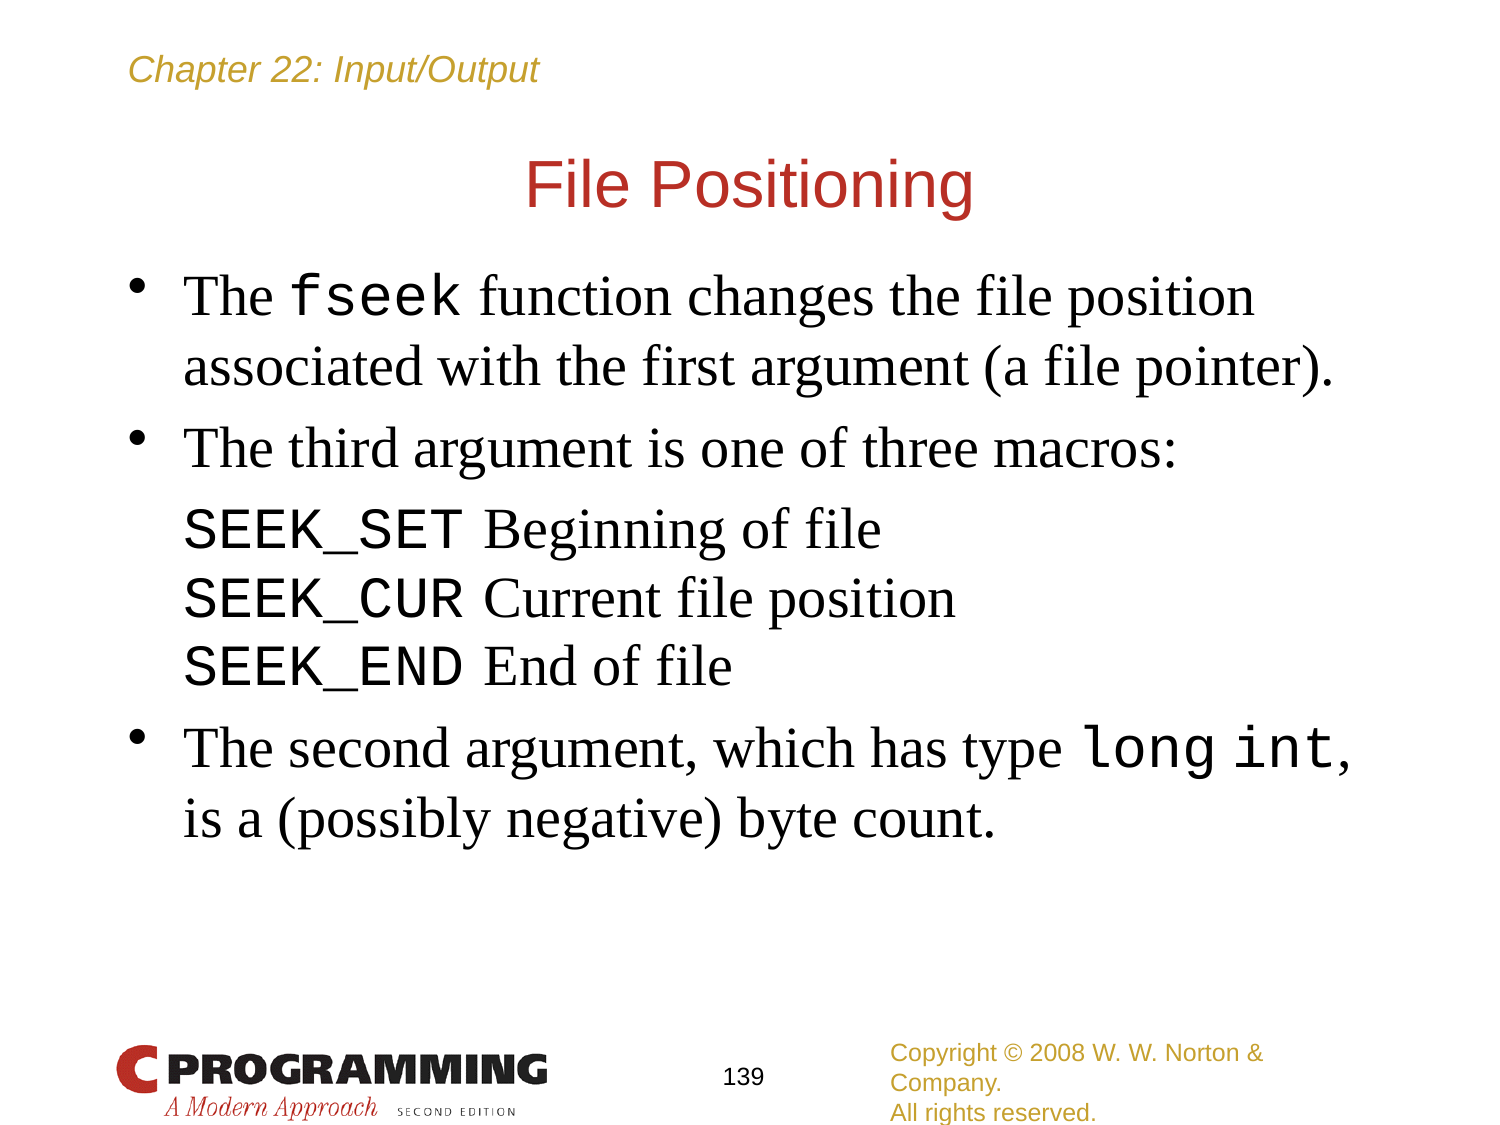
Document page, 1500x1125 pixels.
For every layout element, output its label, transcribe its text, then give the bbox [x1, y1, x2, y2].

picture [112, 1041, 550, 1123]
title File Positioning [112, 125, 1388, 238]
slide_number 139 [687, 1049, 801, 1101]
list The fseek function changes the file position associated with the first argument (a file pointer). The third argument is one of three macros: SEEK_SET Beginning of file SEEK_CUR Current file position SEEK_END End of file The second argument, which has type long int, is a (possibly negative) byte count. [112, 249, 1388, 1038]
footer Copyright © 2008 W. W. Norton & Company. All rights reserved. [874, 1043, 1388, 1119]
